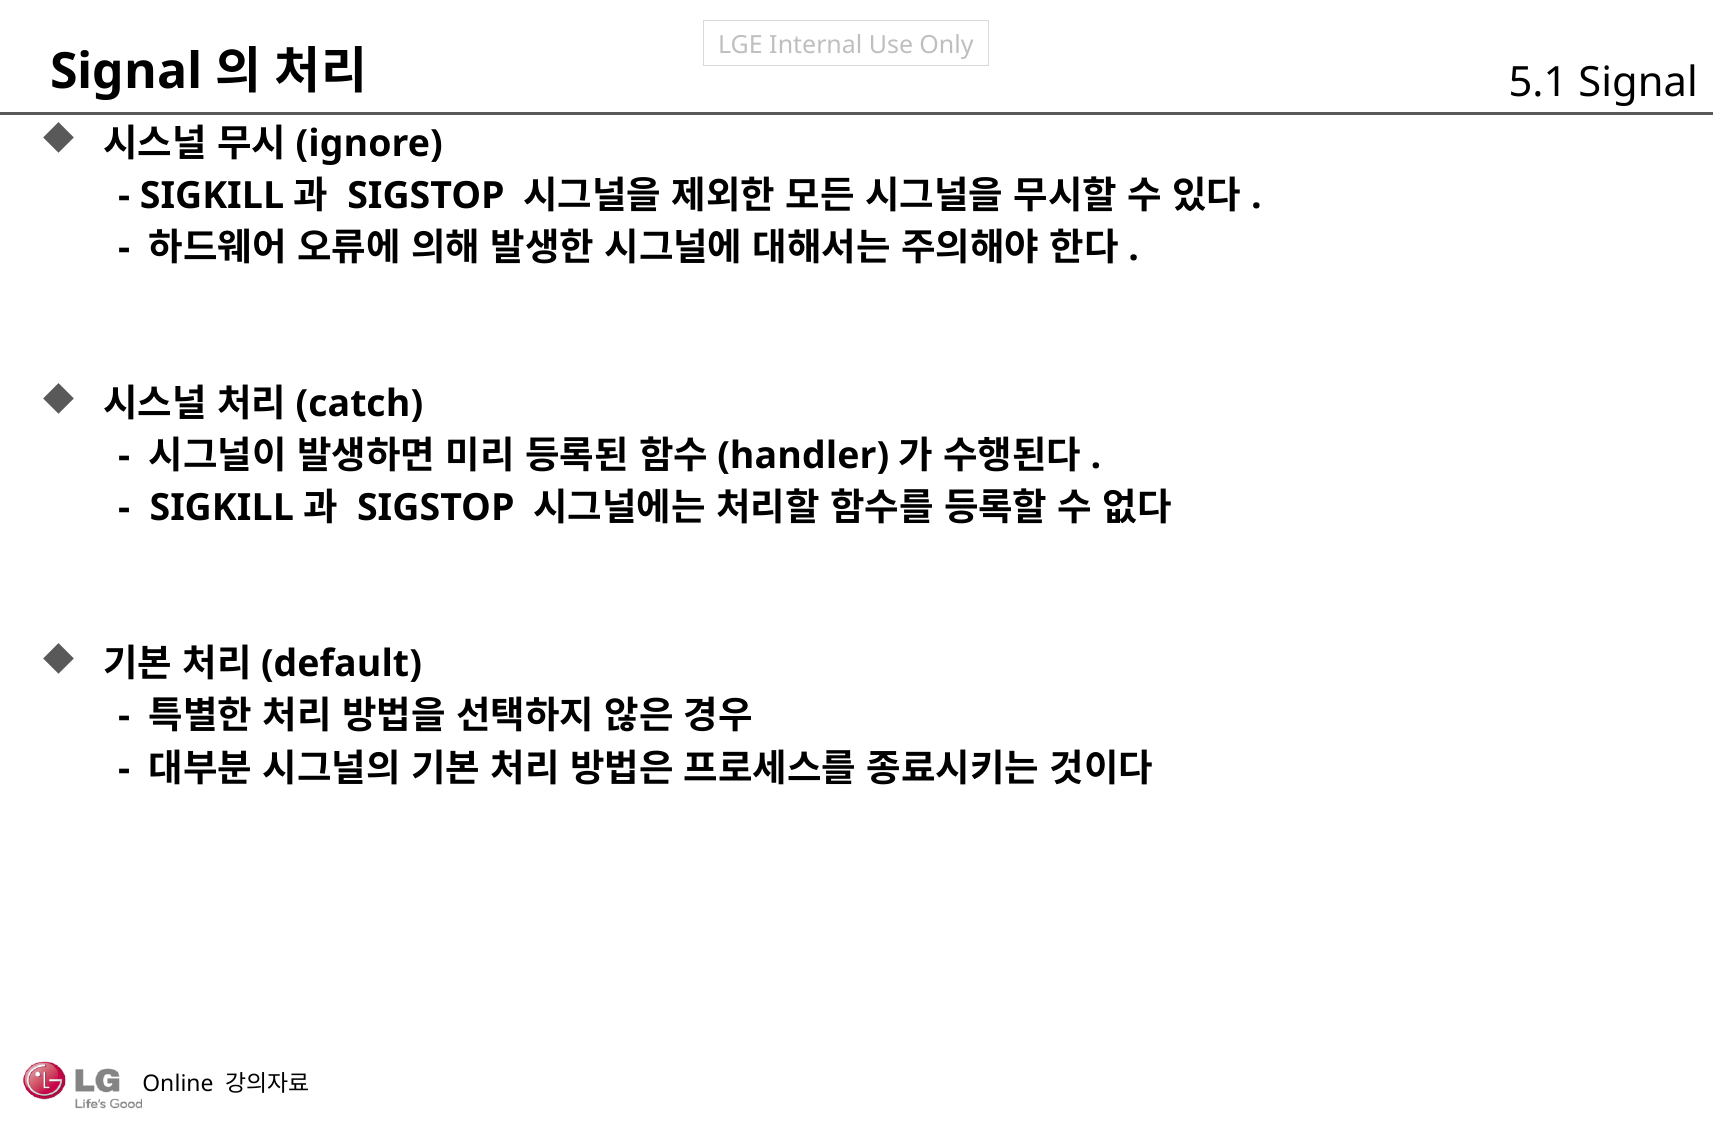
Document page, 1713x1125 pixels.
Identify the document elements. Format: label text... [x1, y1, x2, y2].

picture [23, 1058, 142, 1111]
list Signal의 처리 [35, 30, 739, 98]
list 5.1 Signal [1080, 47, 1713, 126]
list 시스널 무시(ignore) - SIGKILL과 SIGSTOP 시그널을 제외한 모든 시그널을 무시할 수 있다. - 하드웨어 오류에 의해 발생한 시그널에 대해서는 주의해야 한다. 시스널 처리(catch) - 시그널이 발생하면 미리 등록된 함수(handler)가 수행된다. - SIGKILL과 SIGSTOP 시그널에는 처리할 함수를 등록할 수 없다 기본 처리(default) - 특별한 처리 방법을 선택하지 않은 경우 - 대부분 시그널의 기본 처리 방법은 프로세스를 종료시키는 것이다 [25, 113, 1688, 1059]
